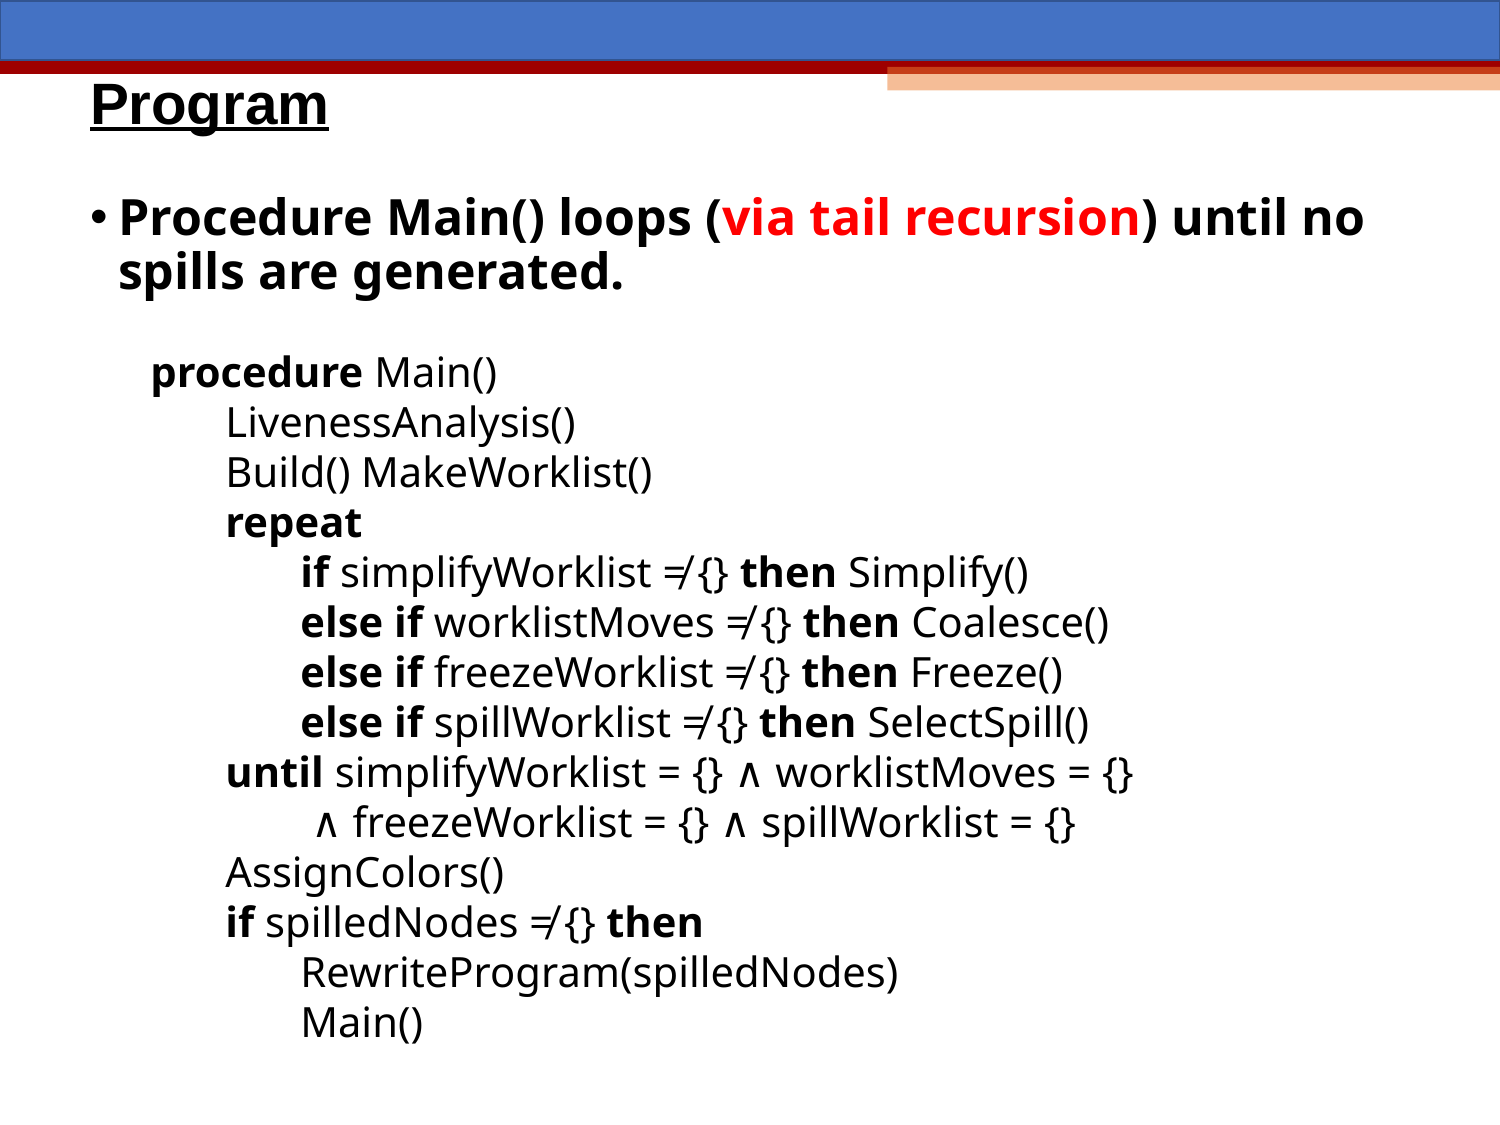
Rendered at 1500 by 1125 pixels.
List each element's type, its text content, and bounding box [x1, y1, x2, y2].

title Program [75, 45, 1425, 166]
text_box procedure Main() LivenessAnalysis() Build() MakeWorklist() repeat if simplifyWorklist ≠ {} then Simplify() else if worklistMoves ≠ {} then Coalesce() else if freezeWorklist ≠ {} then Freeze() else if spillWorklist ≠ {} then SelectSpill() until simplifyWorklist = {} ∧ worklistMoves = {} ∧ freezeWorklist = {} ∧ spillWorklist = {} AssignColors() if spilledNodes ≠ {} then RewriteProgram(spilledNodes) Main() [135, 338, 1353, 1054]
list Procedure Main() loops (via tail recursion) until no spills are generated. [75, 184, 1425, 320]
